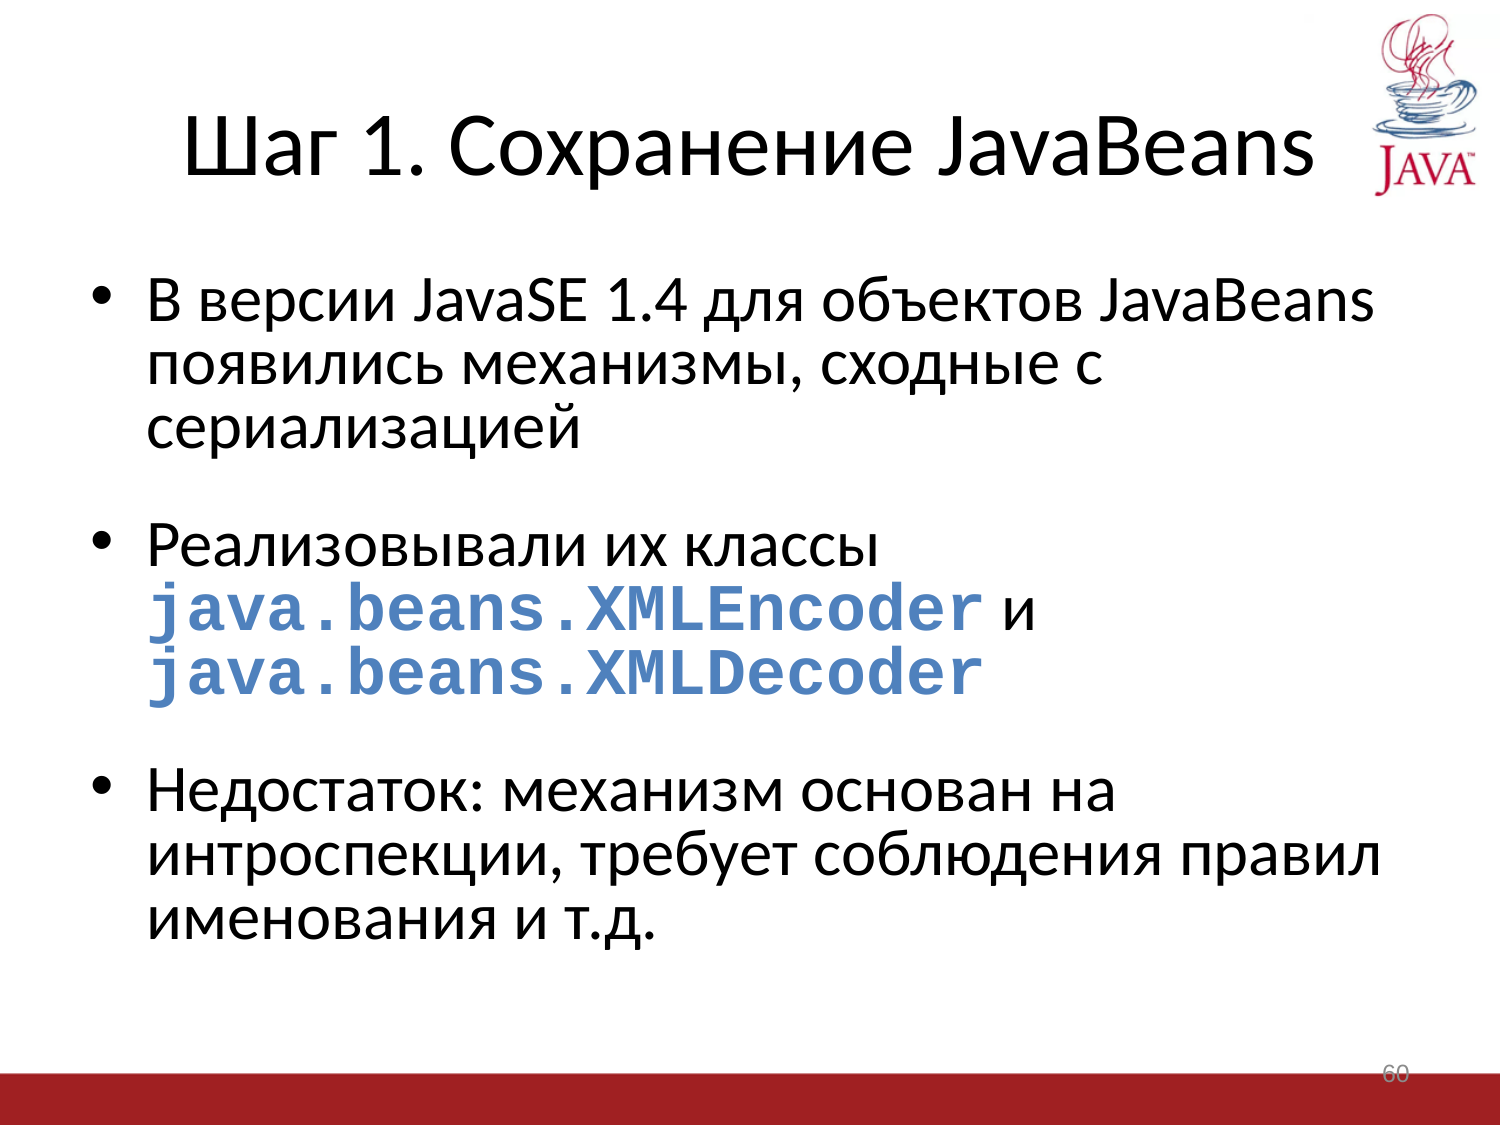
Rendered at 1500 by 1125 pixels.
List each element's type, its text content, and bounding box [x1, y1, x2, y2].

slide_number 60 [1074, 1042, 1425, 1103]
title Шаг 1. Сохранение JavaBeans [75, 45, 1425, 233]
picture [0, 0, 1500, 1125]
list В версии JavaSE 1.4 для объектов JavaBeans появились механизмы, сходные с сериализацией Реализовывали их классы java.beans.XMLEncoder и java.beans.XMLDecoder Недостаток: механизм основан на интроспекции, требует соблюдения правил именования и т.д. [75, 262, 1425, 1005]
